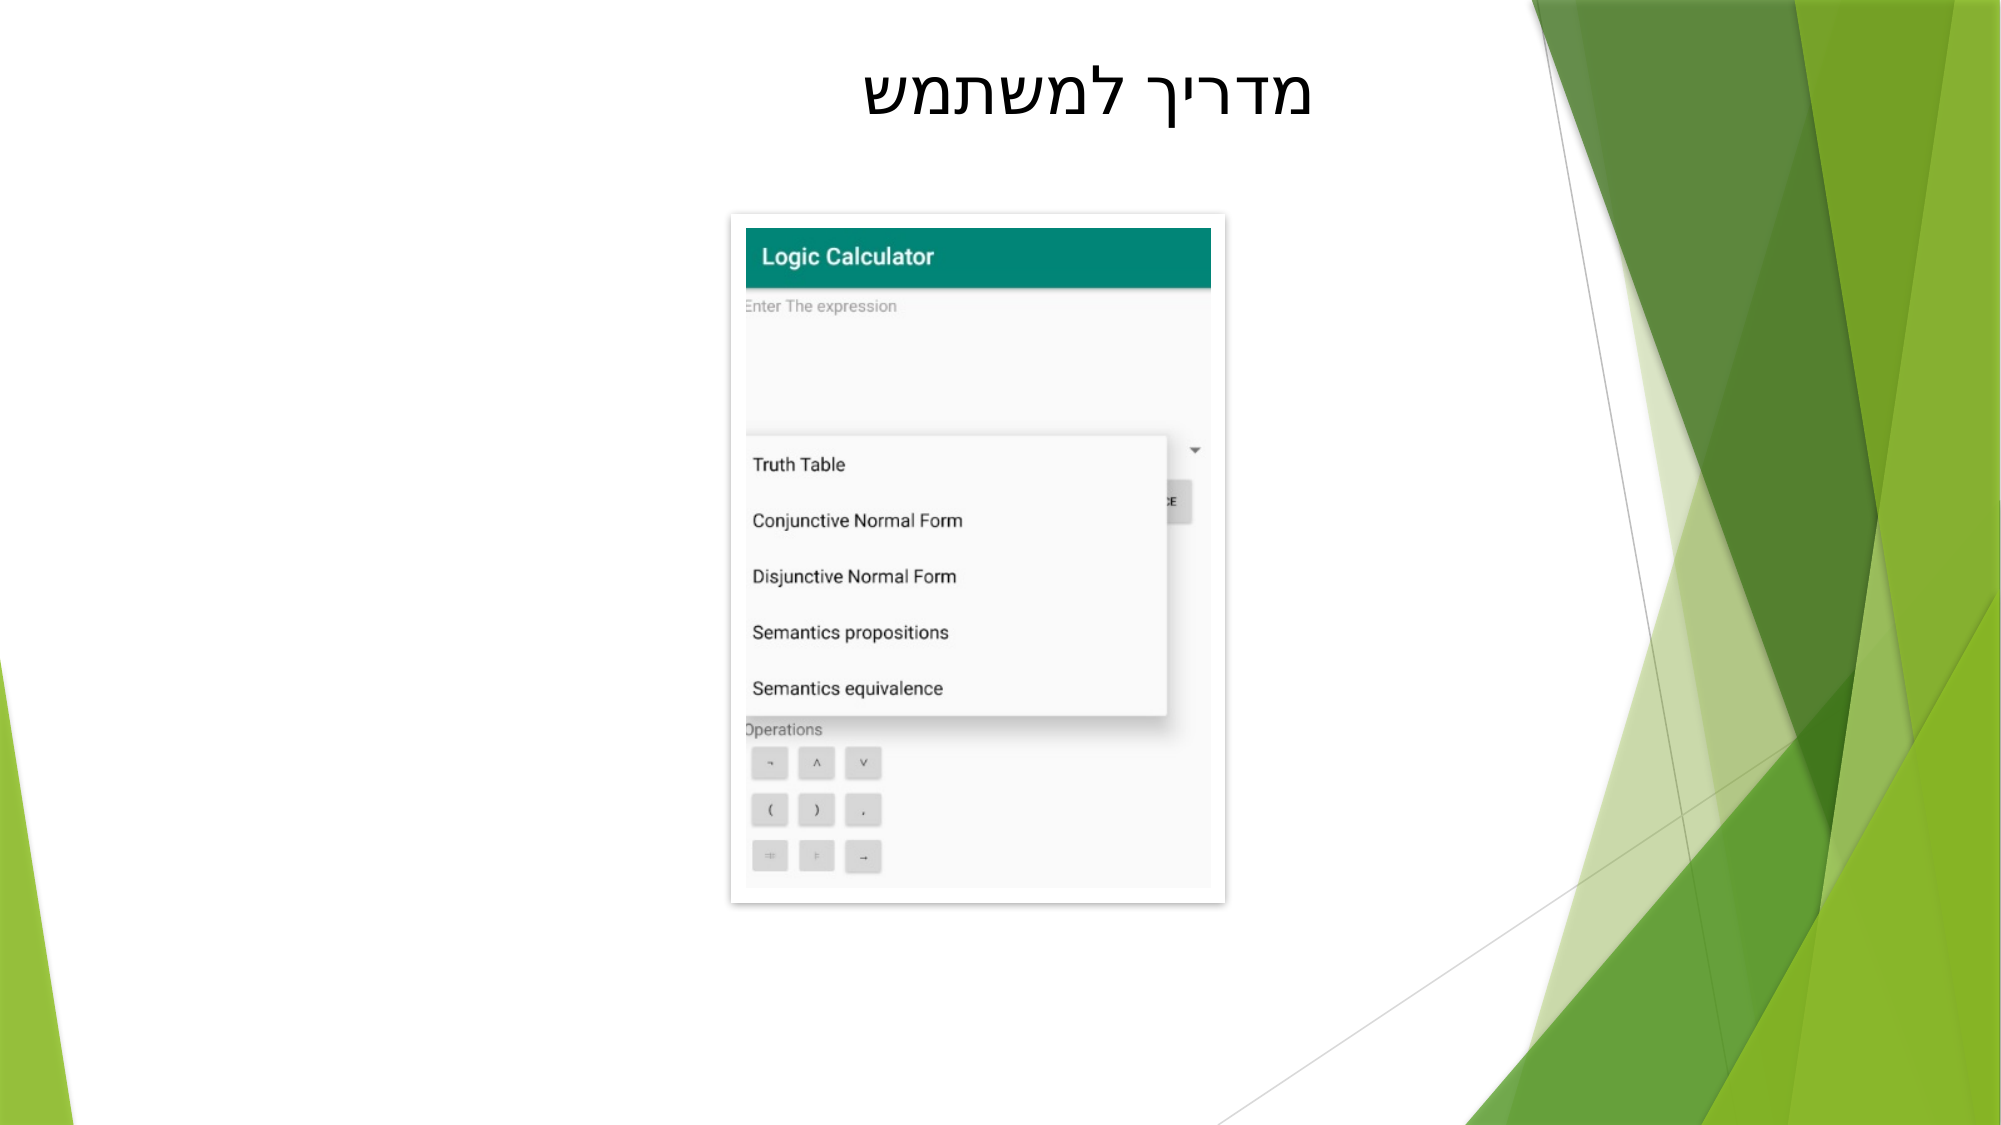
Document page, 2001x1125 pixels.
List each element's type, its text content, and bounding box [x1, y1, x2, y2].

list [745, 227, 1212, 889]
text_box מדריך למשתמש [847, 40, 1848, 216]
